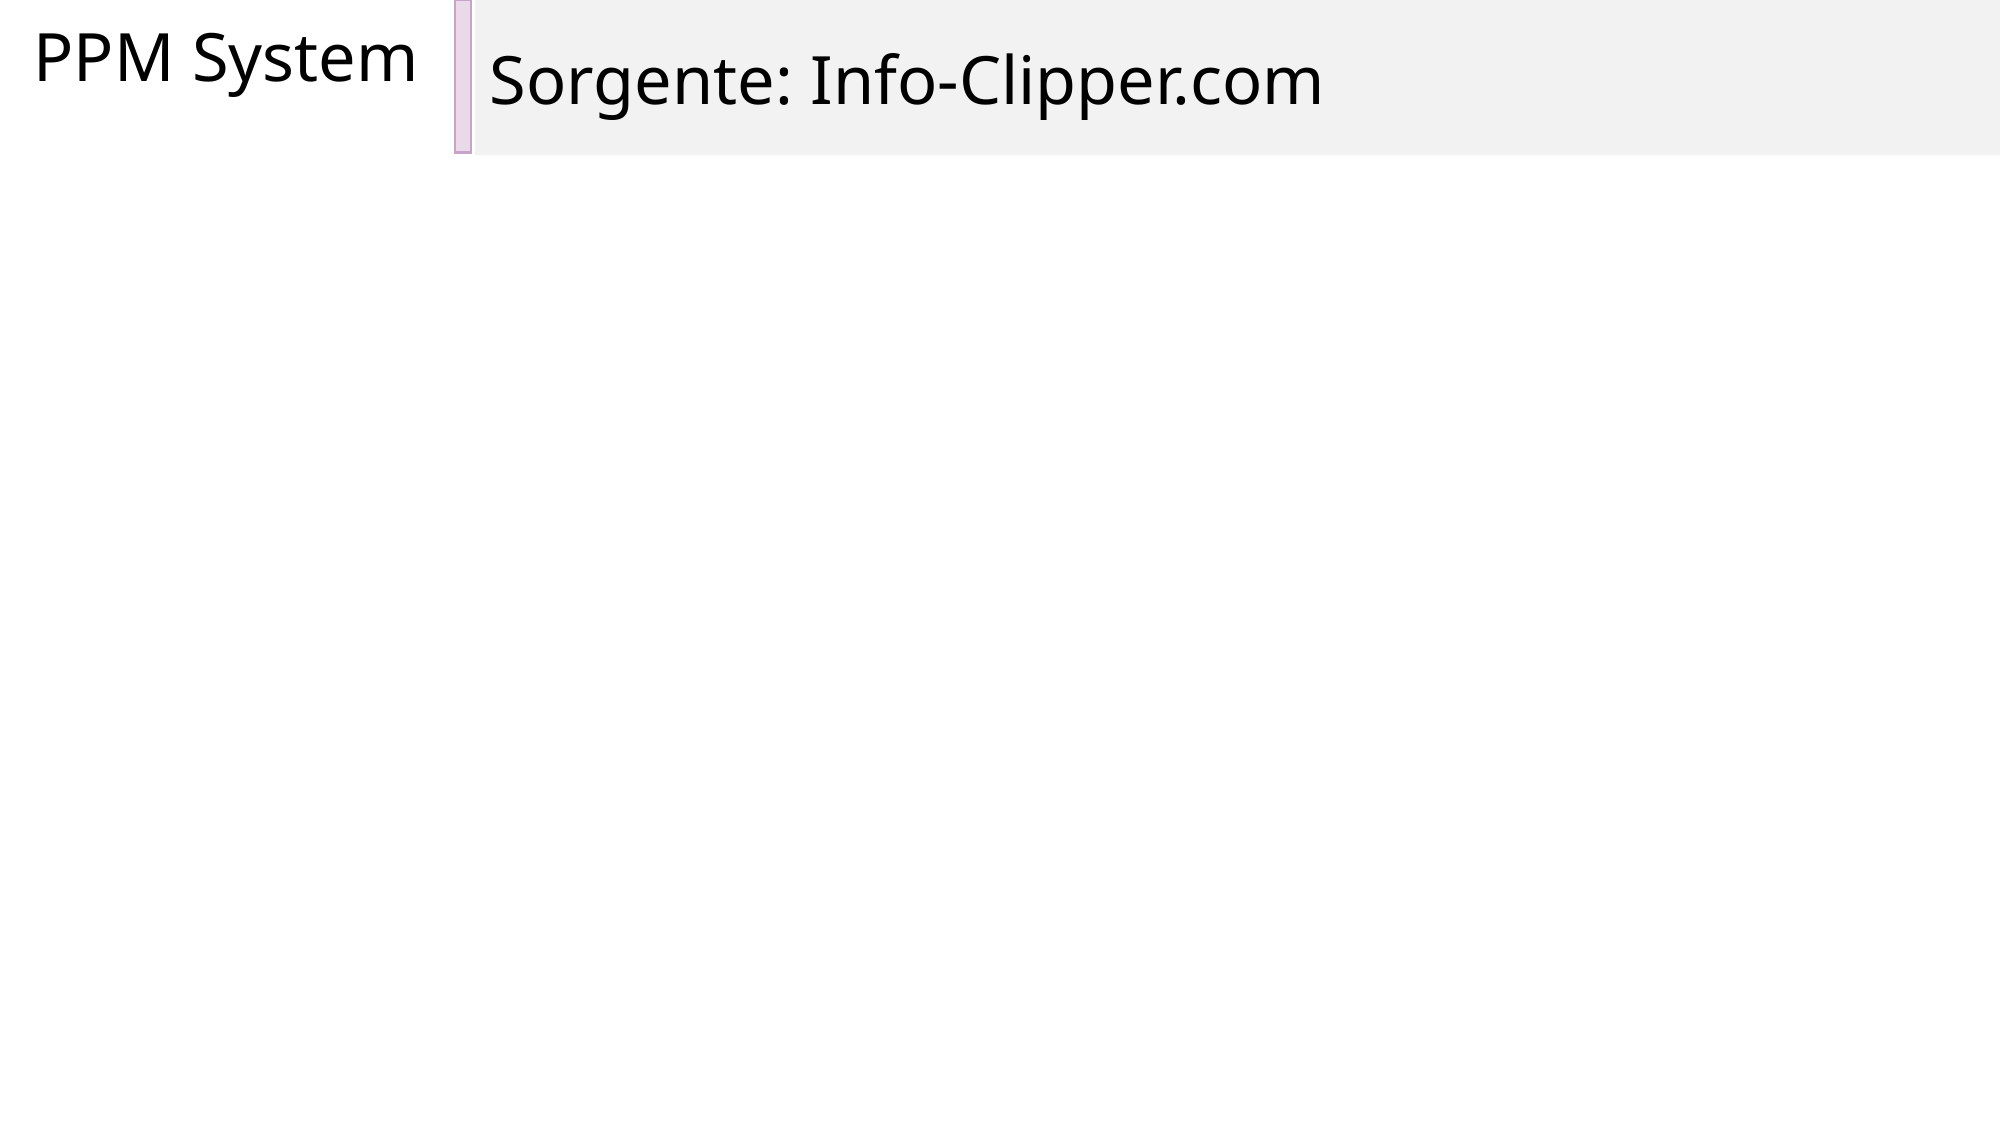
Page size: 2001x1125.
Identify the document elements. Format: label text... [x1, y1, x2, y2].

text_box [454, 0, 472, 154]
text_box Sorgente: Info-Clipper.com [474, 0, 2000, 156]
text_box PPM System [18, 7, 454, 102]
